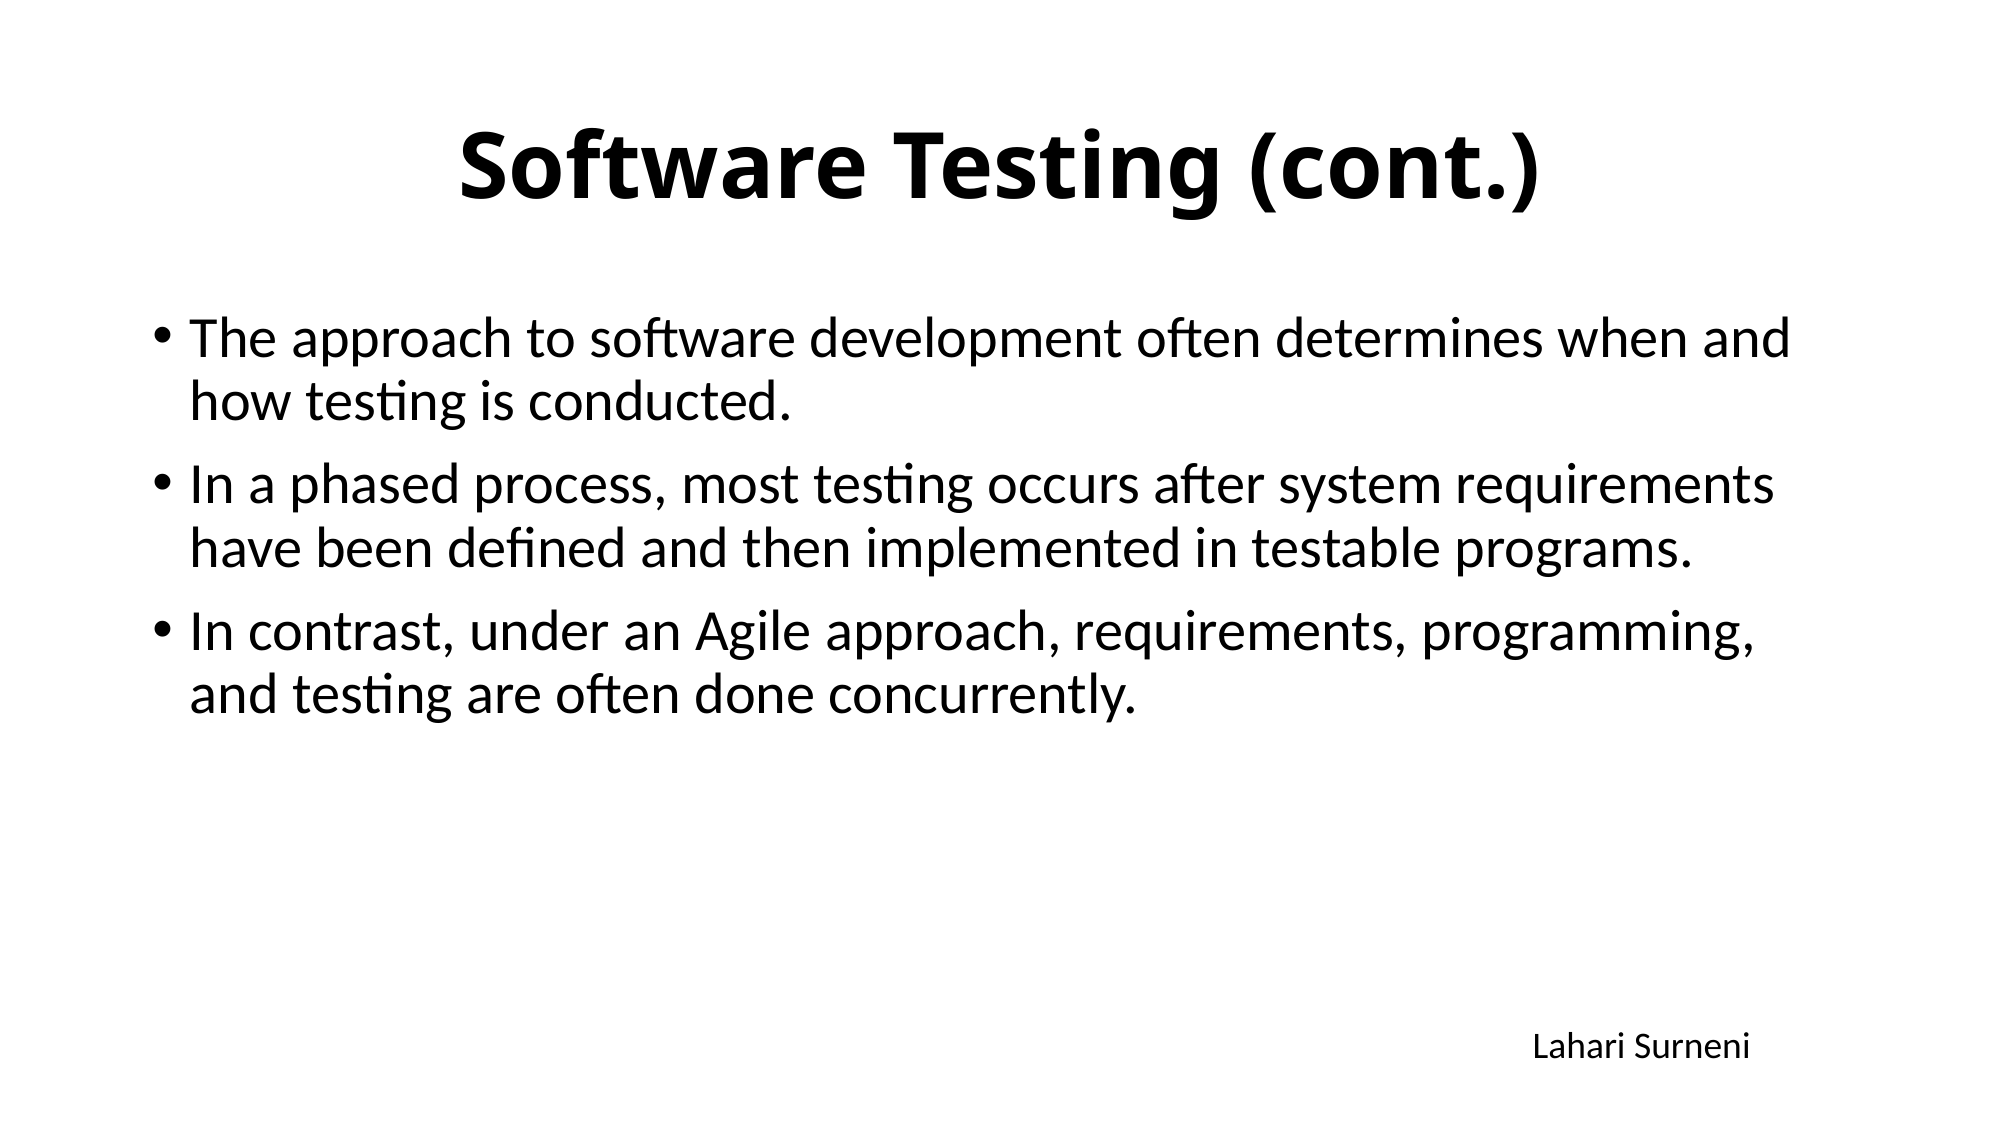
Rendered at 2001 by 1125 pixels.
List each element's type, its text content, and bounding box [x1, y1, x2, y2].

text_box Lahari Surneni [1517, 1013, 1894, 1073]
title Software Testing (cont.) [137, 59, 1863, 278]
list The approach to software development often determines when and how testing is conducted. In a phased process, most testing occurs after system requirements have been defined and then implemented in testable programs. In contrast, under an Agile approach, requirements, programming, and testing are often done concurrently. [137, 299, 1863, 1014]
